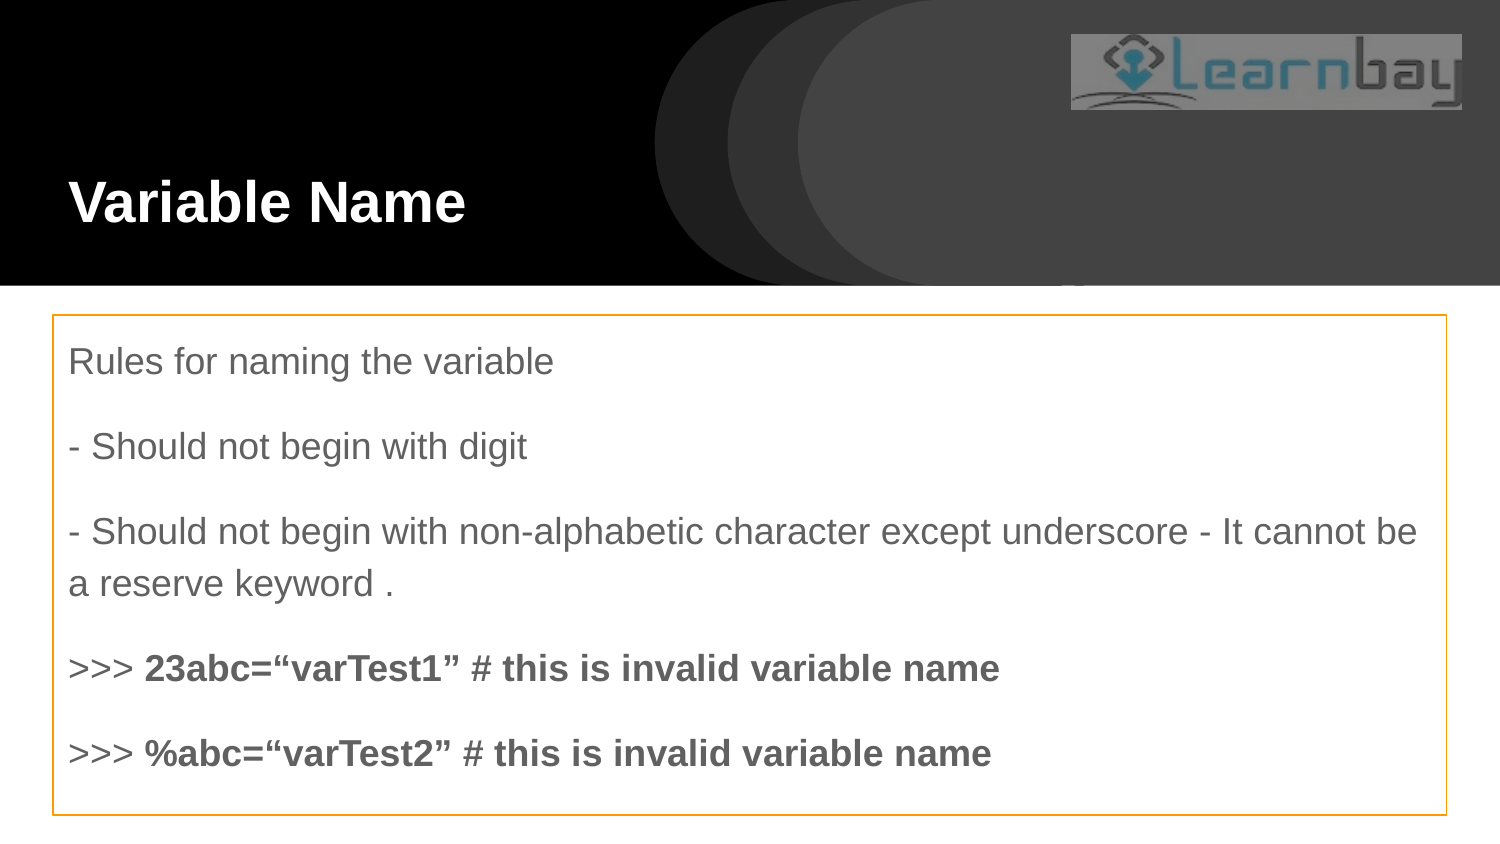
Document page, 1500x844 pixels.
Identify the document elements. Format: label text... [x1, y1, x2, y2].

list Rules for naming the variable - Should not begin with digit - Should not begin with non-alphabetic character except underscore - It cannot be a reserve keyword . >>> 23abc=“varTest1” # this is invalid variable name >>> %abc=“varTest2” # this is invalid variable name [53, 315, 1447, 816]
picture [1071, 34, 1462, 110]
title Variable Name [53, 24, 638, 250]
